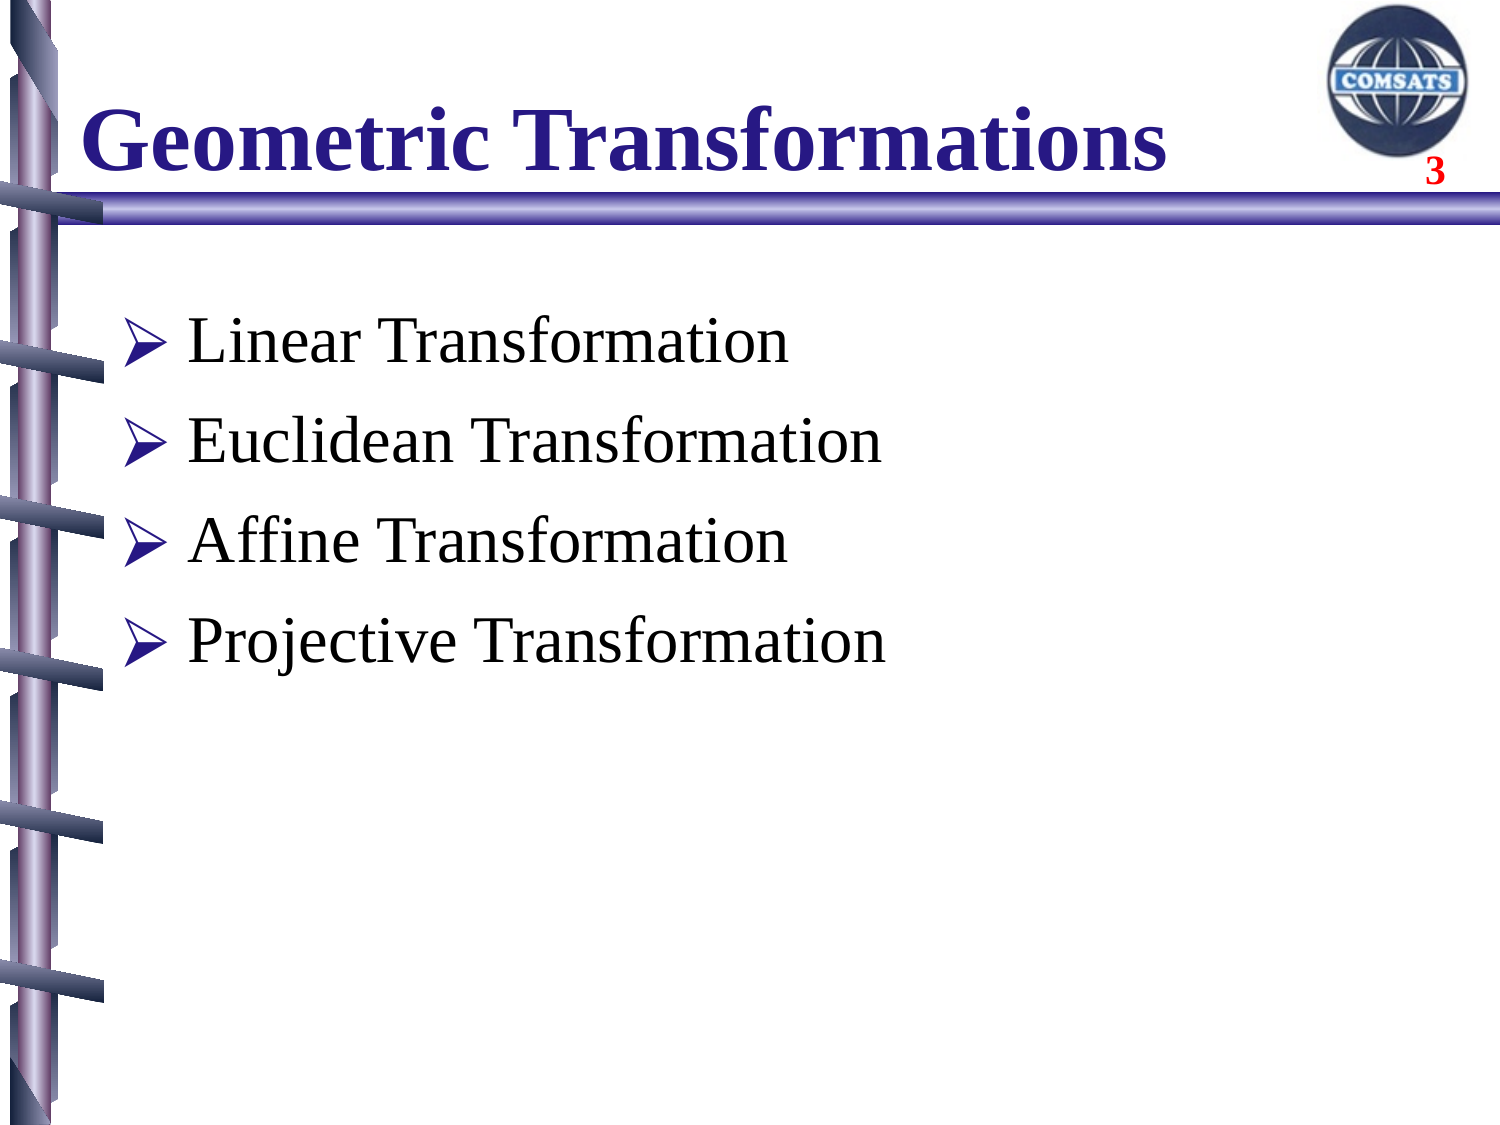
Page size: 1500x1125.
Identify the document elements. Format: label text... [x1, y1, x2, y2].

title Geometric Transformations [64, 20, 1286, 196]
text_box Linear Transformation Euclidean Transformation Affine Transformation Projective Transformation [106, 281, 1044, 689]
picture [1317, 1, 1478, 161]
